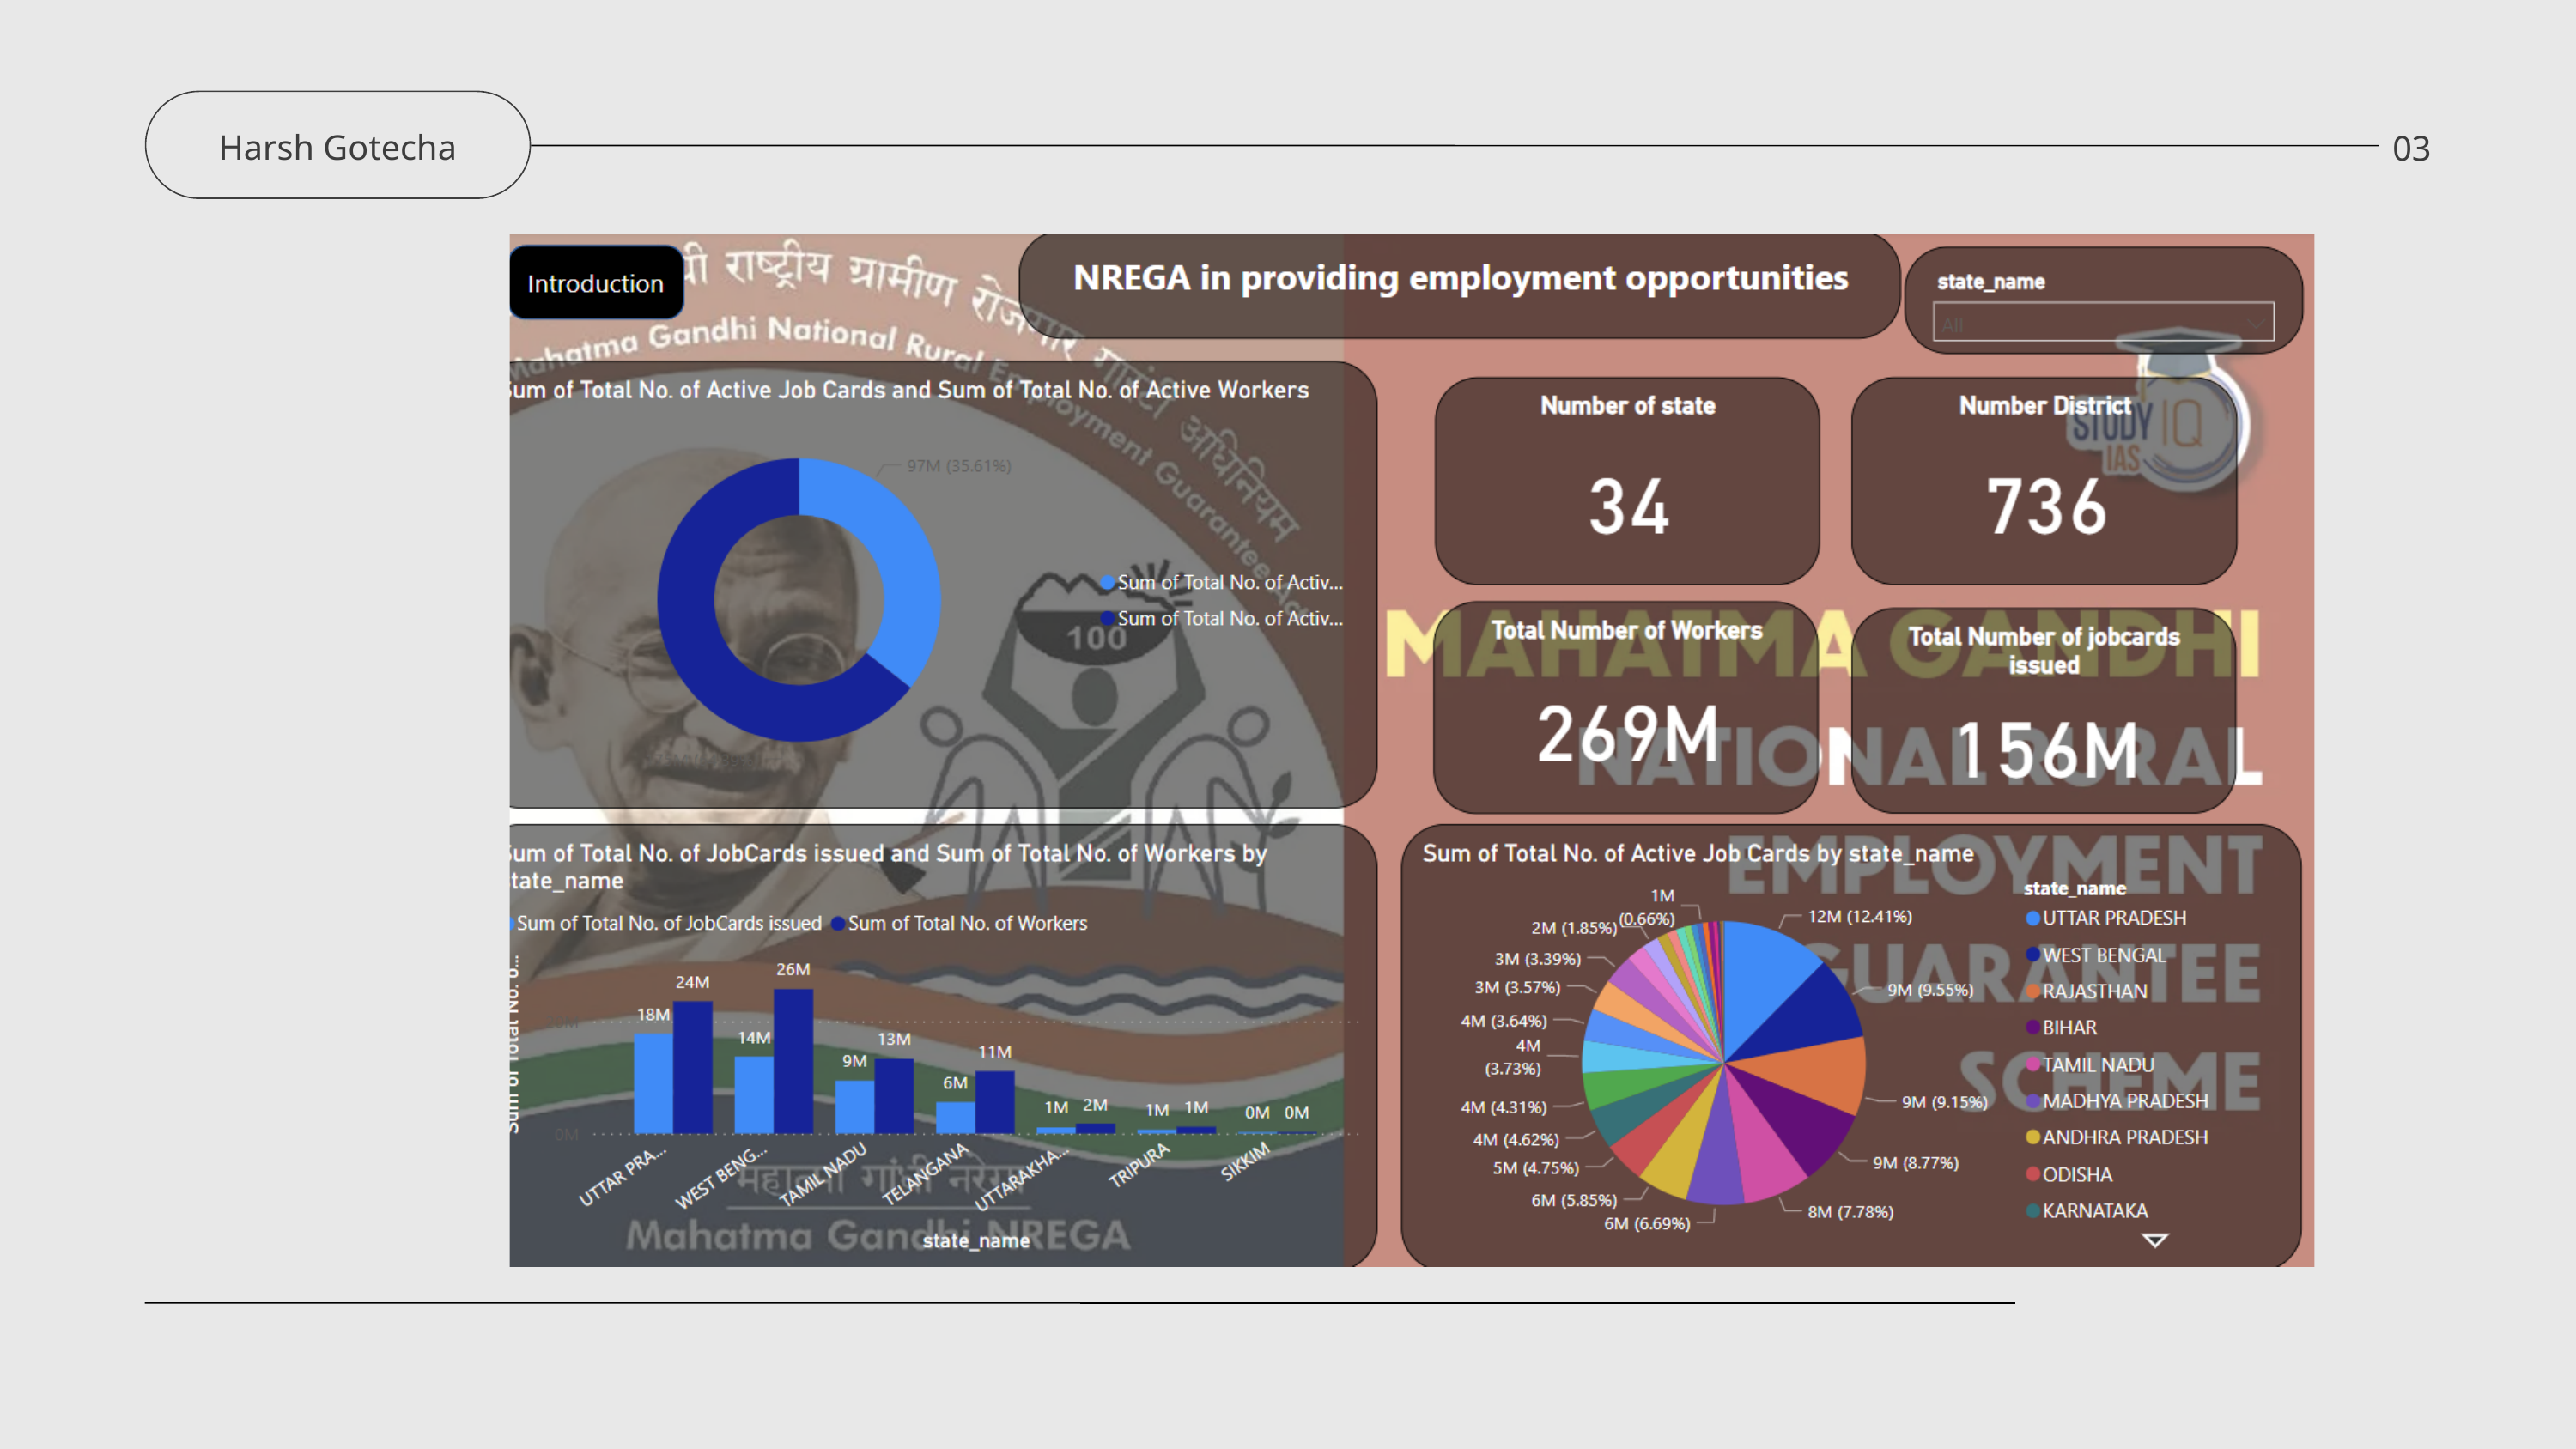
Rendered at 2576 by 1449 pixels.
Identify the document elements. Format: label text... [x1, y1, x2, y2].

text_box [144, 90, 532, 200]
text_box [509, 234, 2315, 1267]
text_box 03 [2379, 116, 2432, 167]
